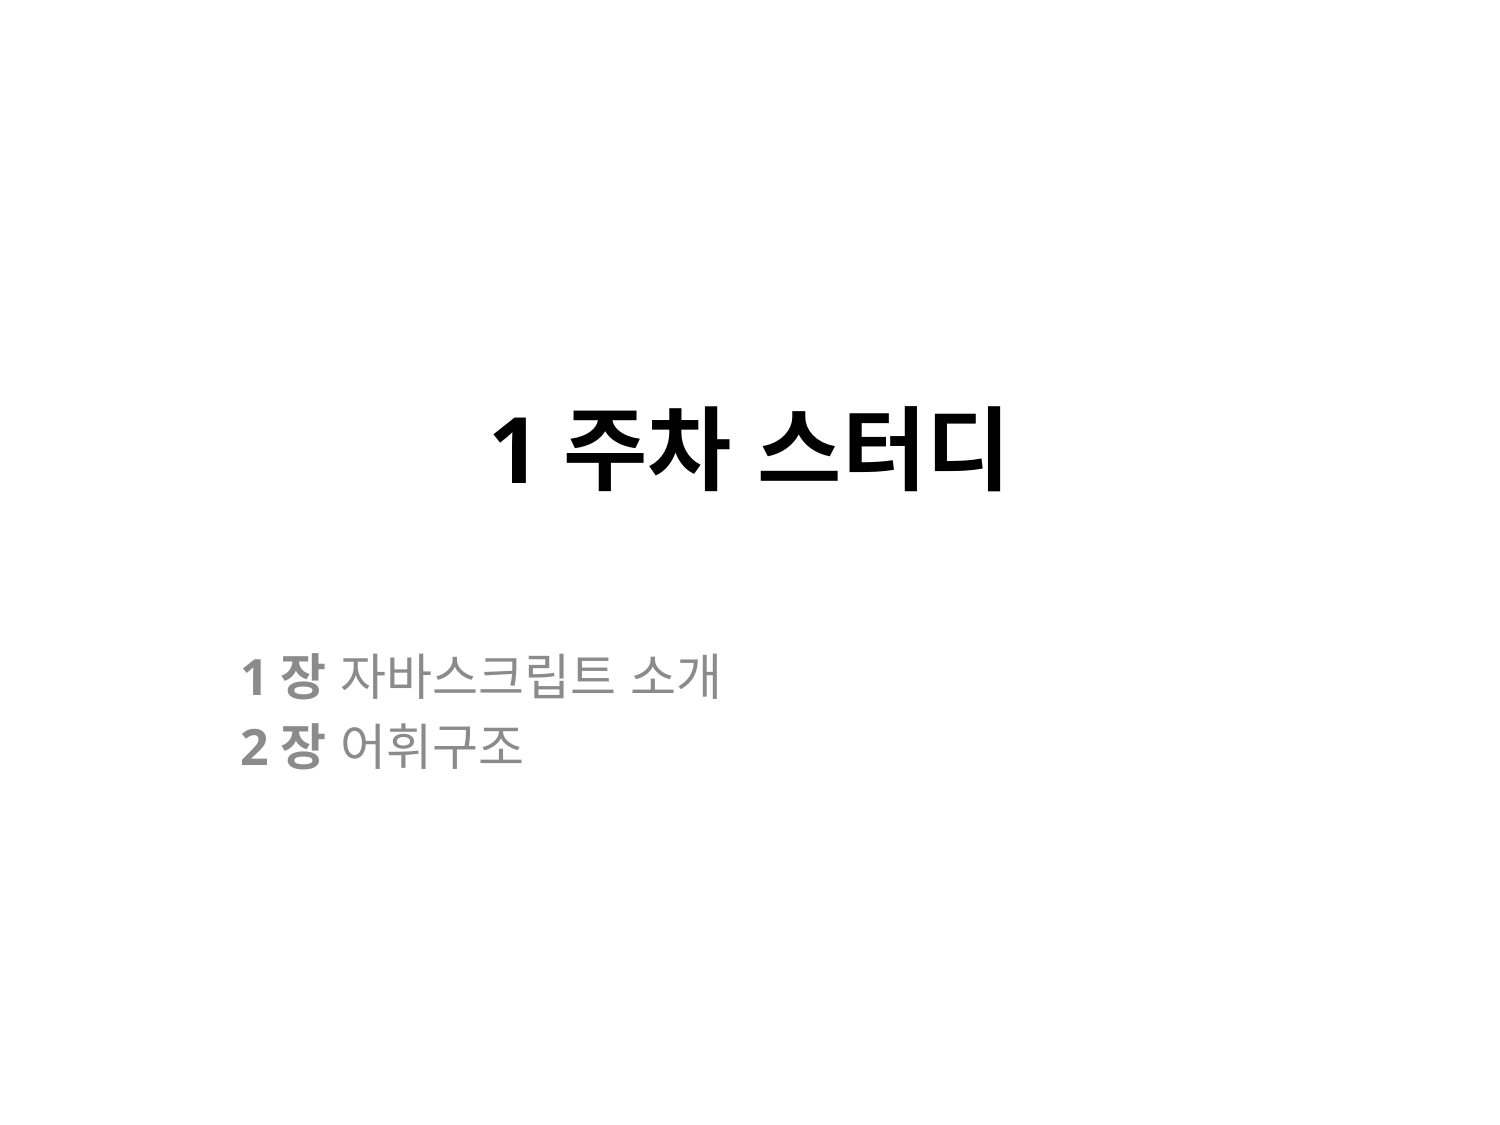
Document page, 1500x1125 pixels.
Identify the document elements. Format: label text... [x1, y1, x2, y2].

title 1주차 스터디 [112, 326, 1388, 568]
subtitle 1장 자바스크립트 소개 2장 어휘구조 [225, 637, 1275, 925]
